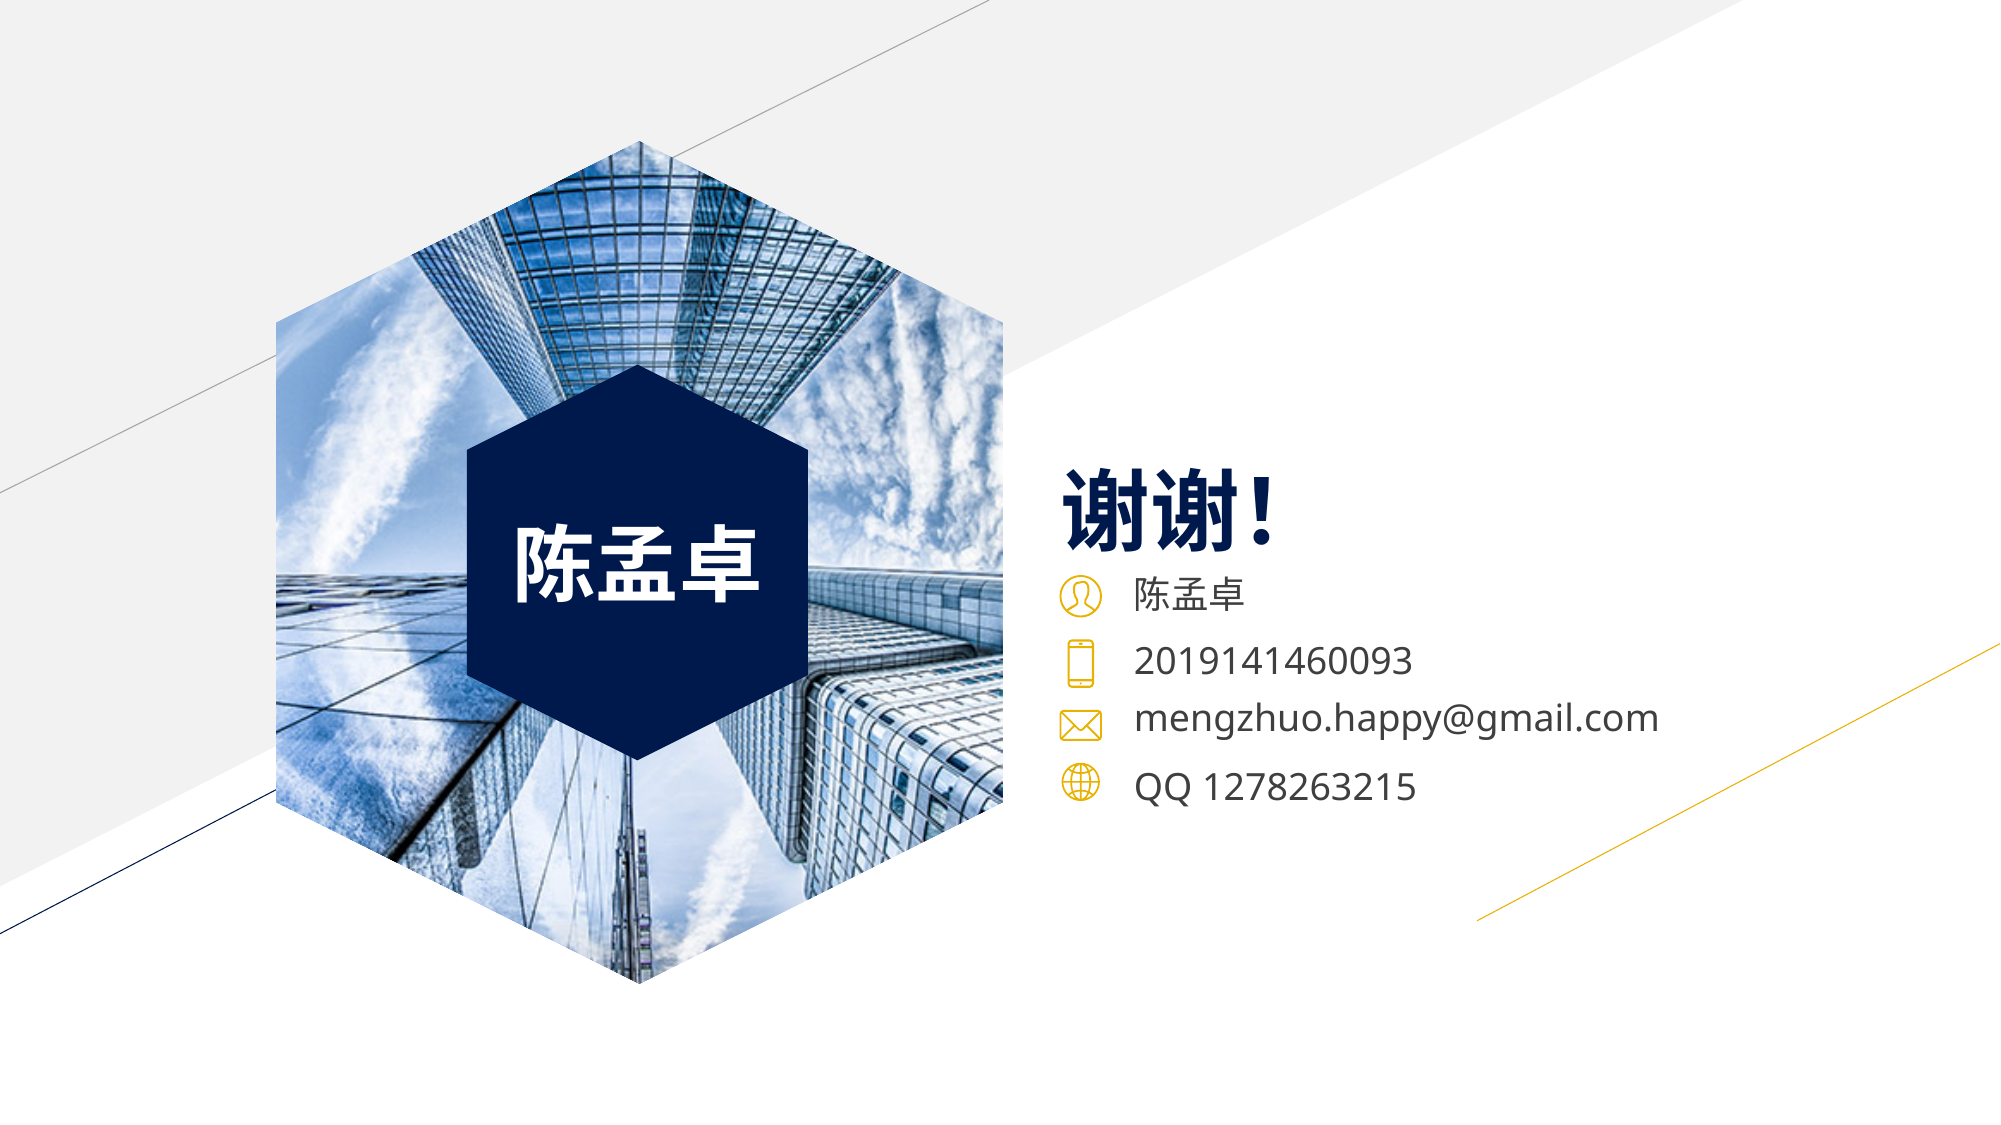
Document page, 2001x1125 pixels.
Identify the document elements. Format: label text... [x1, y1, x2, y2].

picture [276, 141, 1003, 984]
list 陈孟卓 [1119, 568, 1685, 616]
title 谢谢！ [1045, 298, 1842, 564]
list 2019141460093 [1119, 635, 1685, 683]
list mengzhuo.happy@gmail.com [1119, 691, 1785, 740]
list QQ 1278263215 [1119, 760, 1763, 801]
